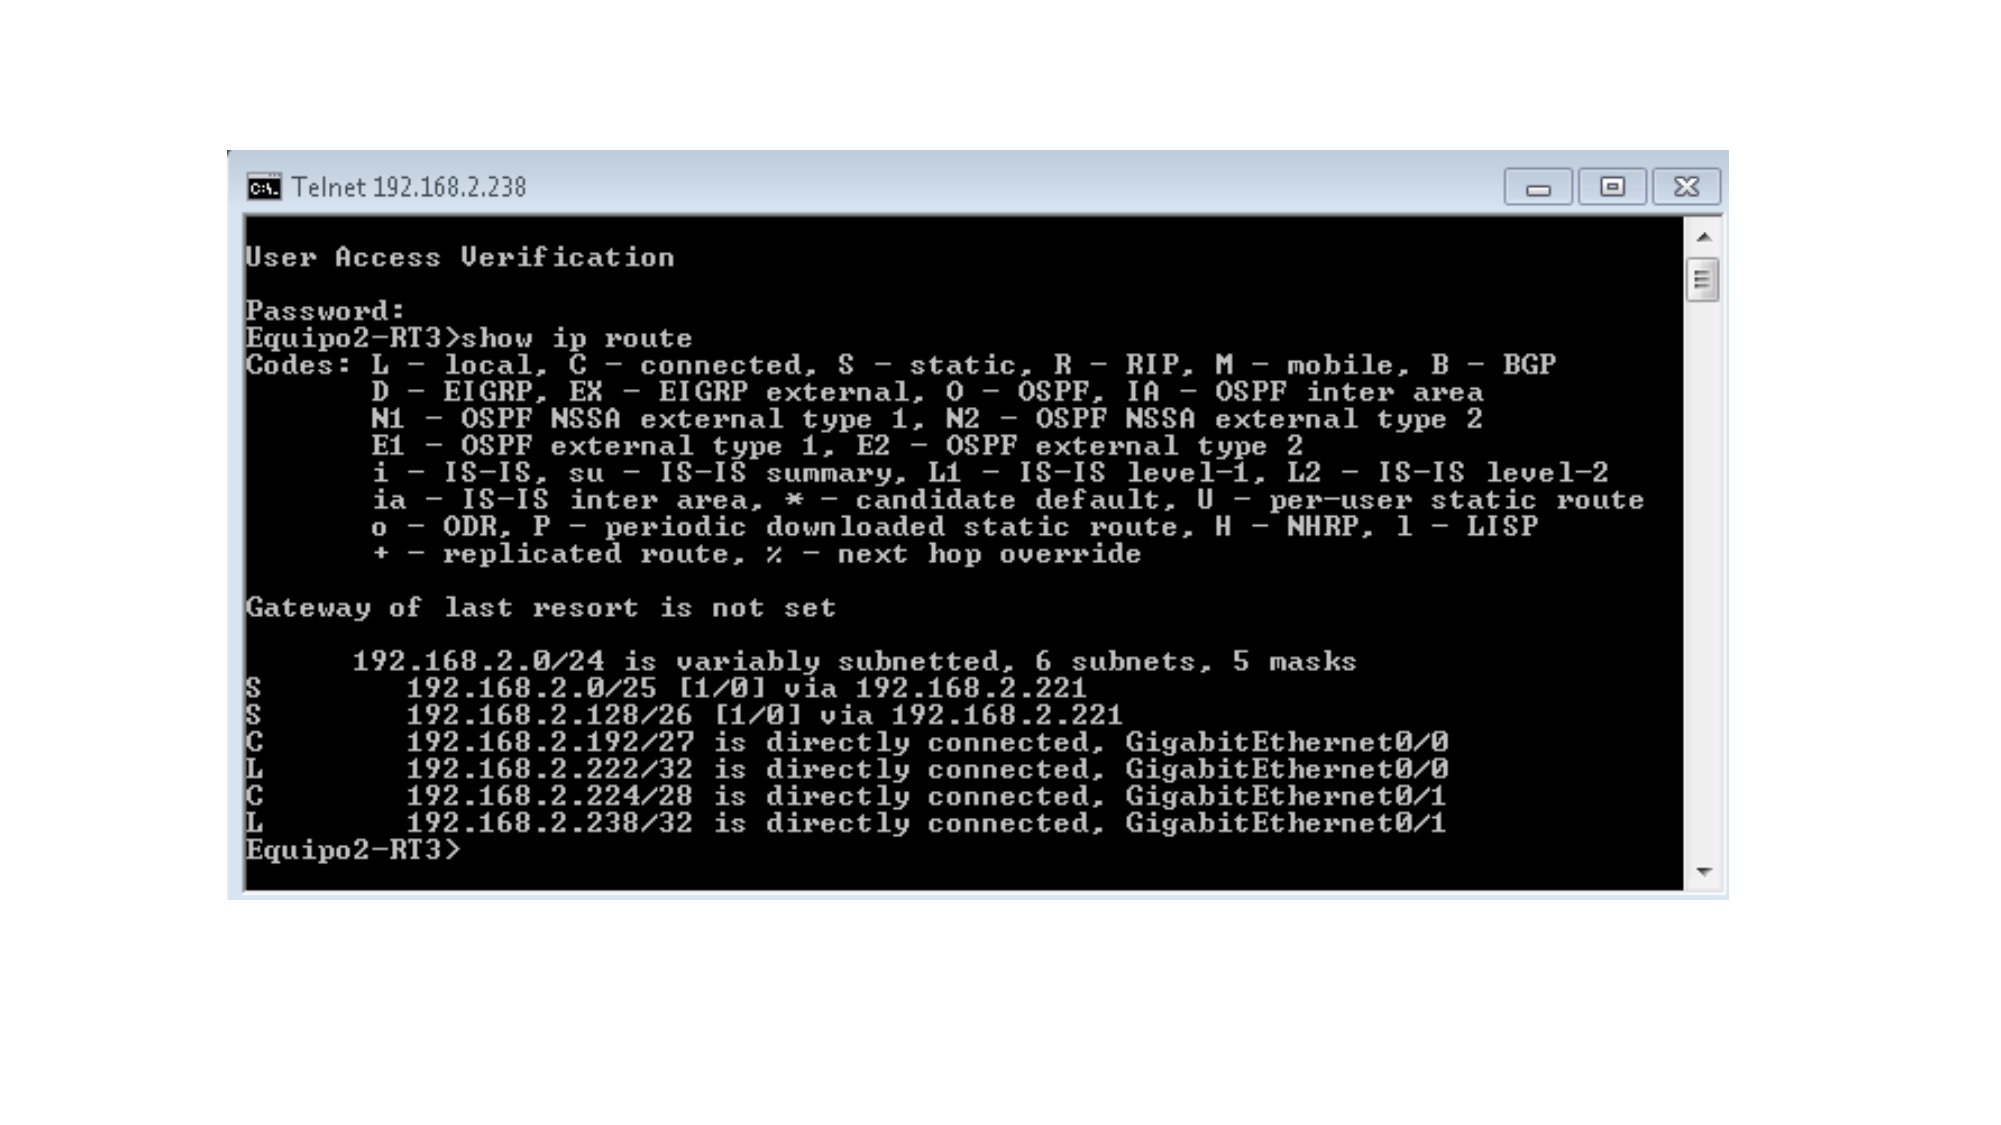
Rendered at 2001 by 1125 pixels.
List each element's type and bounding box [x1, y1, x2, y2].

list [227, 150, 1729, 900]
